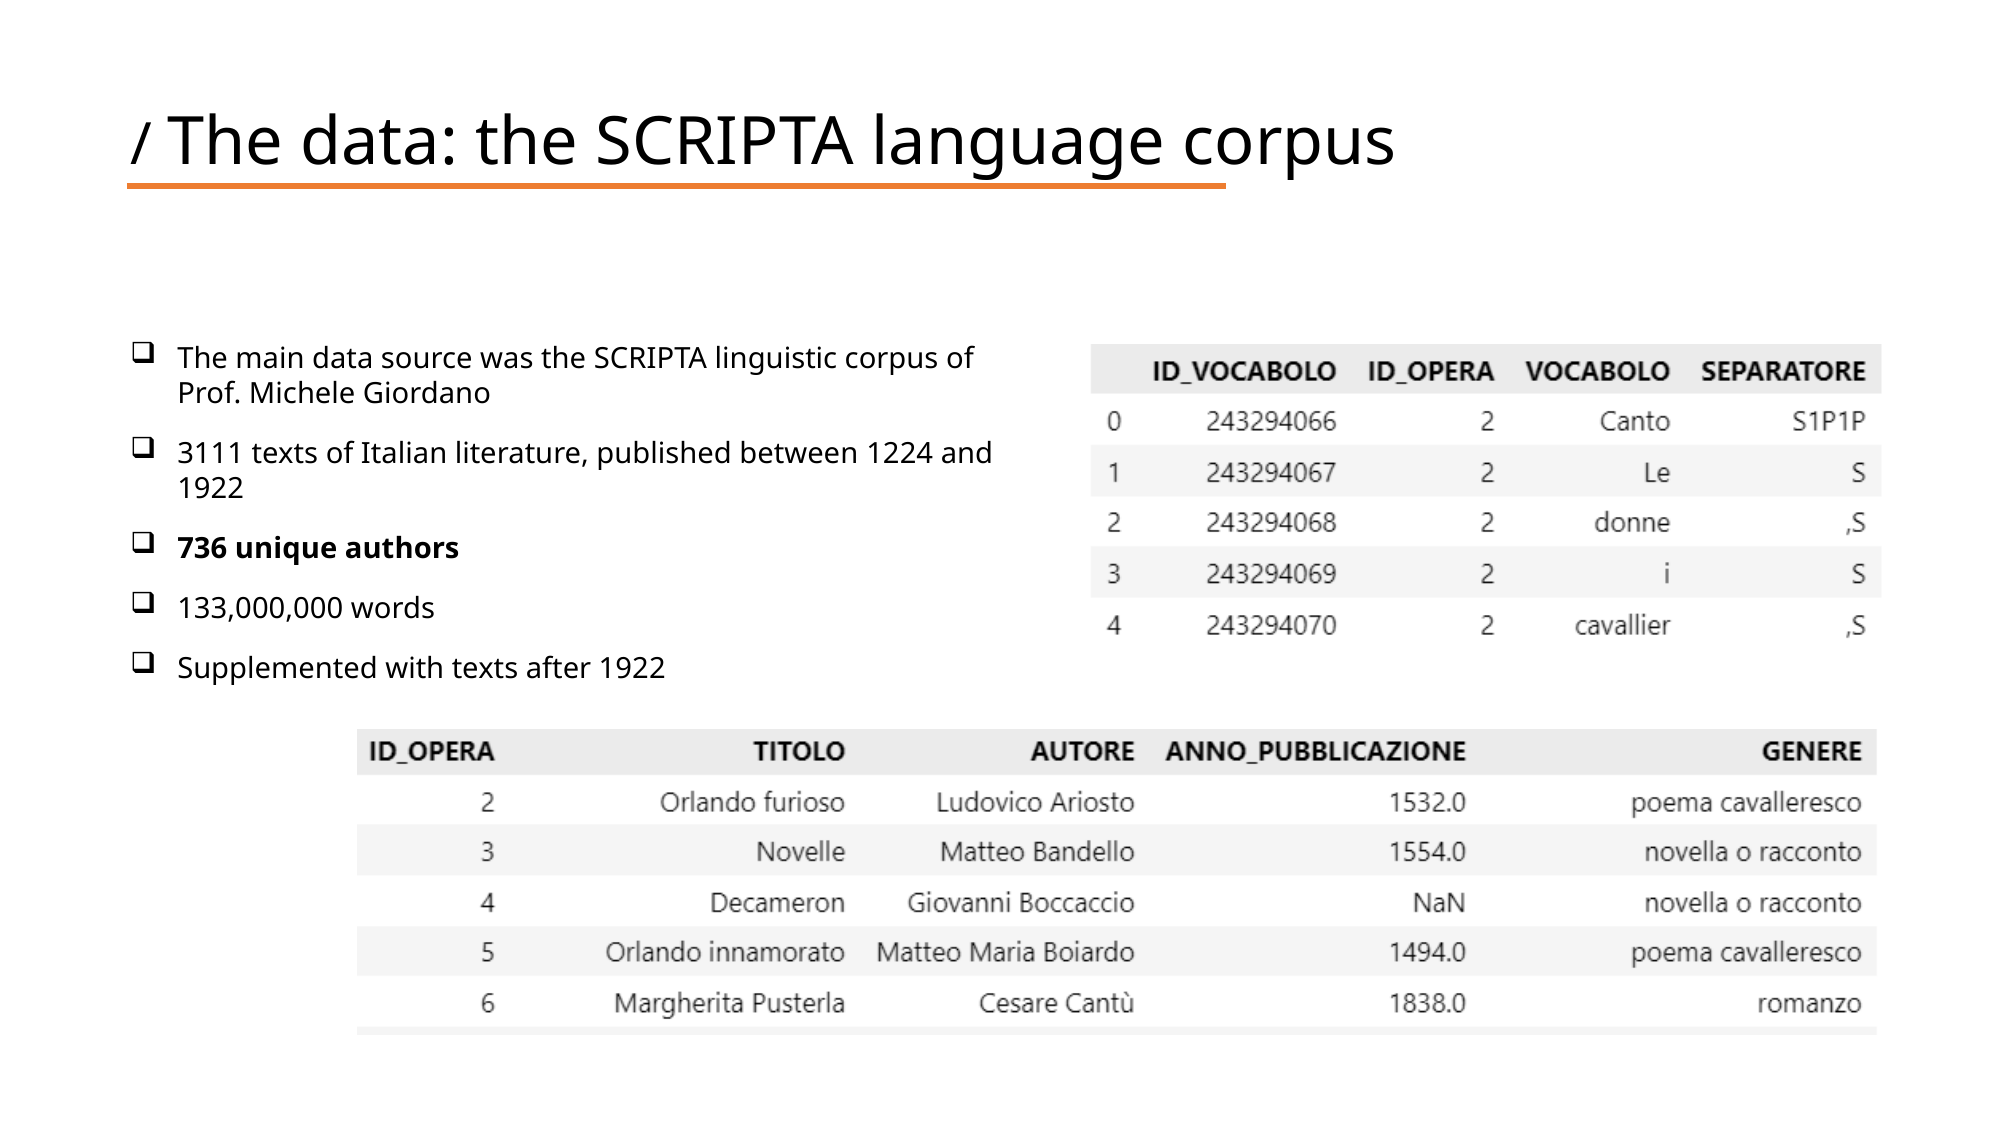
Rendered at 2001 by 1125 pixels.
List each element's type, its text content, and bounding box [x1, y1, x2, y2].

picture [1087, 344, 1885, 651]
text_box / The data: the SCRIPTA language corpus [115, 90, 1432, 185]
picture [357, 729, 1885, 1035]
text_box The main data source was the SCRIPTA linguistic corpus of Prof. Michele Giordano 3111 texts of Italian literature, published between 1224 and 1922 736 unique authors 133,000,000 words Supplemented with texts after 1922 [115, 331, 1029, 692]
